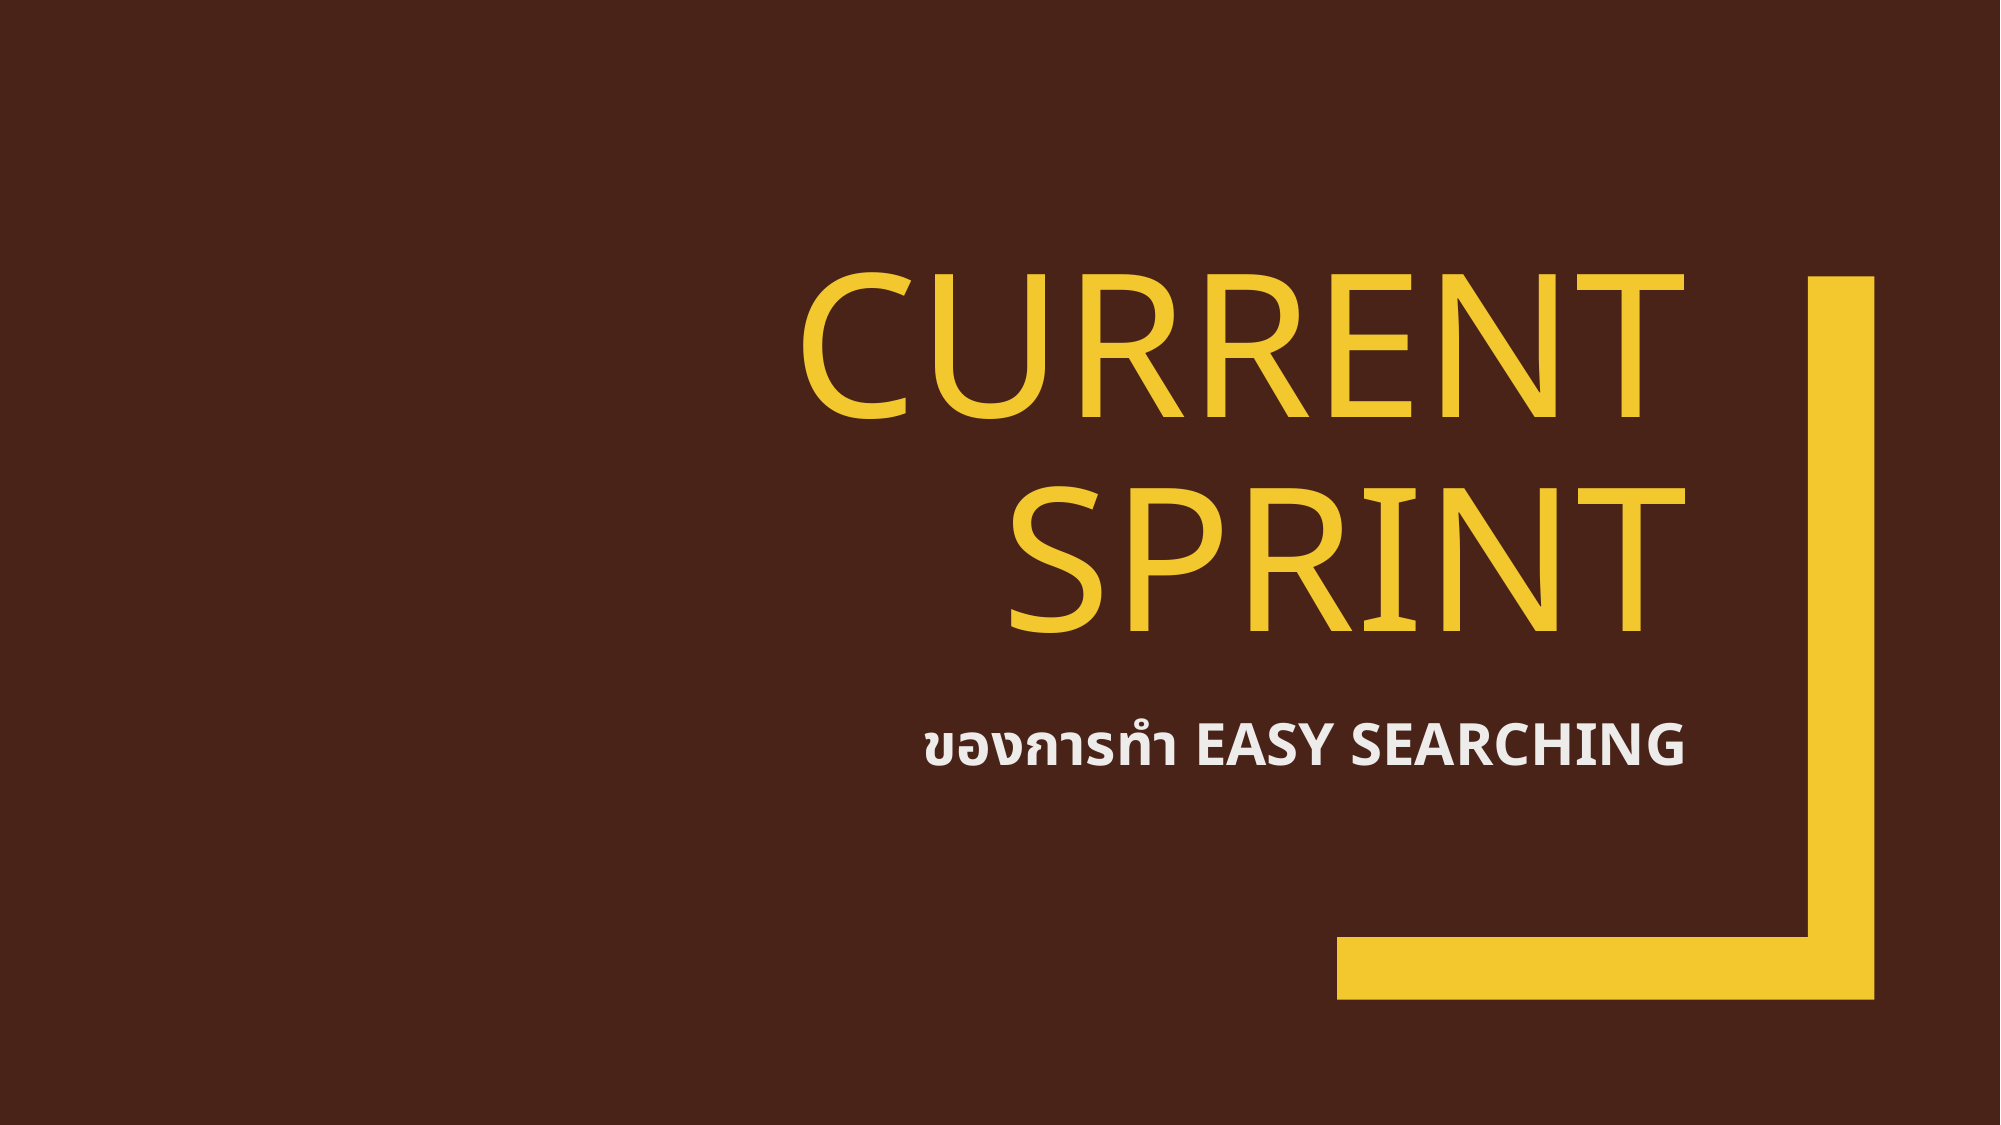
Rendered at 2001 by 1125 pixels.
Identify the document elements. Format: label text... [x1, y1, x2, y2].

list ของการทำ EASY SEARCHING [125, 691, 1703, 880]
title Current Sprint [125, 213, 1703, 682]
